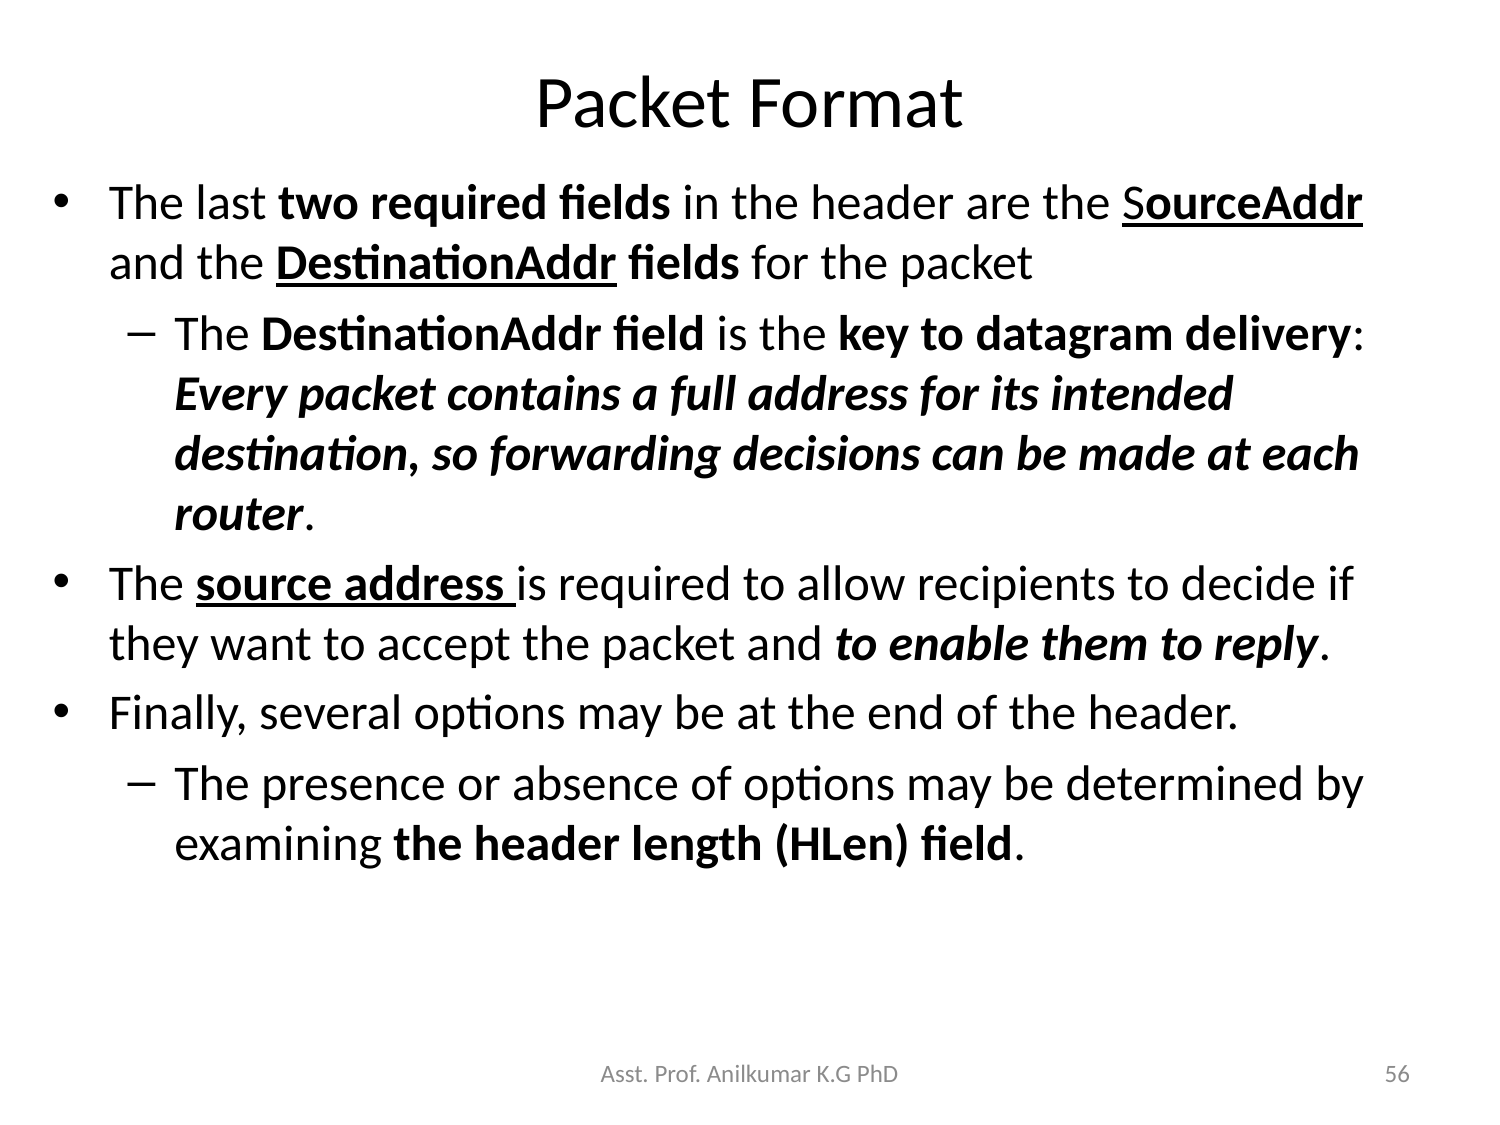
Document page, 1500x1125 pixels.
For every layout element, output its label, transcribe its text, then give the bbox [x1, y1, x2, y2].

title Packet Format [75, 45, 1425, 150]
slide_number 56 [1074, 1042, 1425, 1103]
list The last two required fields in the header are the SourceAddr and the DestinationAddr fields for the packet The DestinationAddr field is the key to datagram delivery: Every packet contains a full address for its intended destination, so forwarding decisions can be made at each router. The source address is required to allow recipients to decide if they want to accept the packet and to enable them to reply. Finally, several options may be at the end of the header. The presence or absence of options may be determined by examining the header length (HLen) field. [37, 162, 1463, 1005]
footer Asst. Prof. Anilkumar K.G PhD [512, 1042, 988, 1103]
